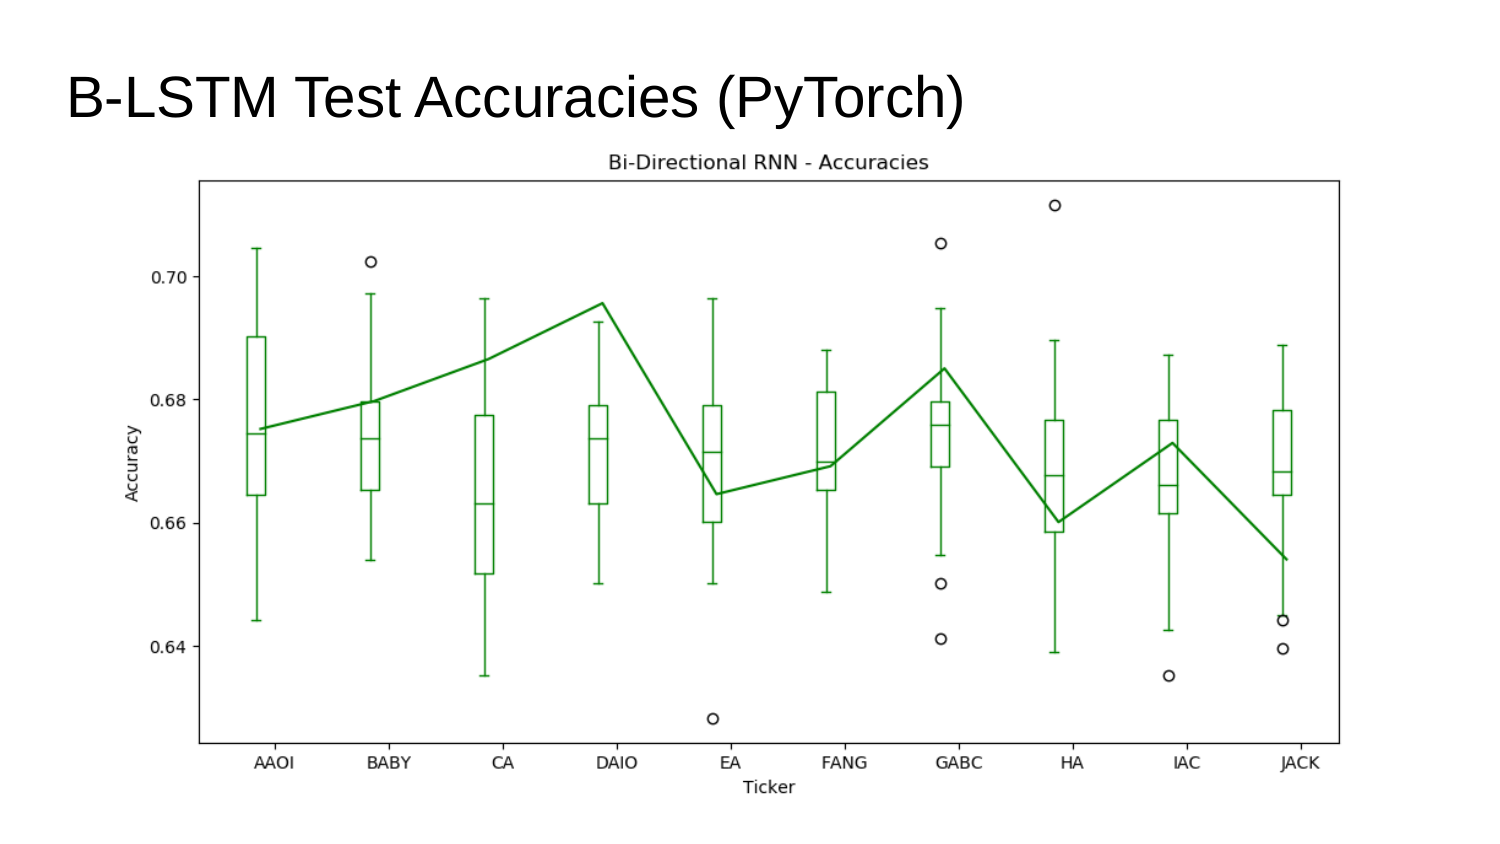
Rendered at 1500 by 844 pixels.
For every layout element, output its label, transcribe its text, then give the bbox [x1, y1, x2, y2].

title B-LSTM Test Accuracies (PyTorch) [51, 43, 1449, 138]
picture [103, 137, 1364, 811]
